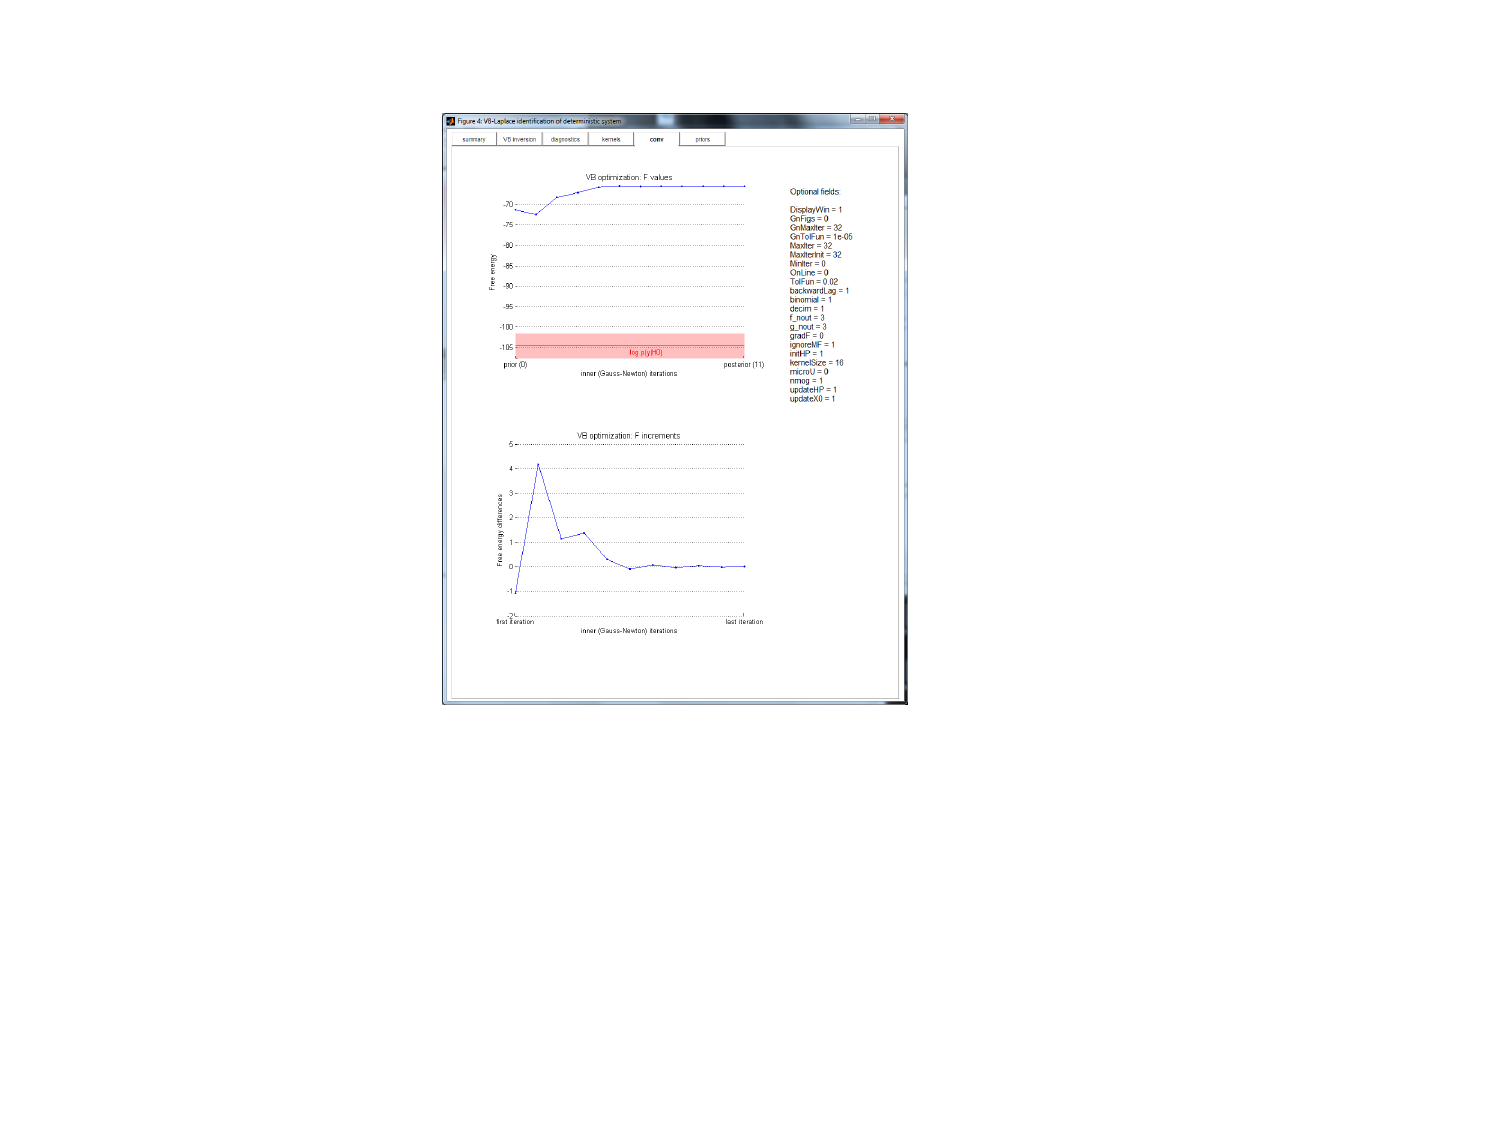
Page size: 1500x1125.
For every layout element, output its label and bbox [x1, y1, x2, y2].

picture [442, 113, 908, 705]
